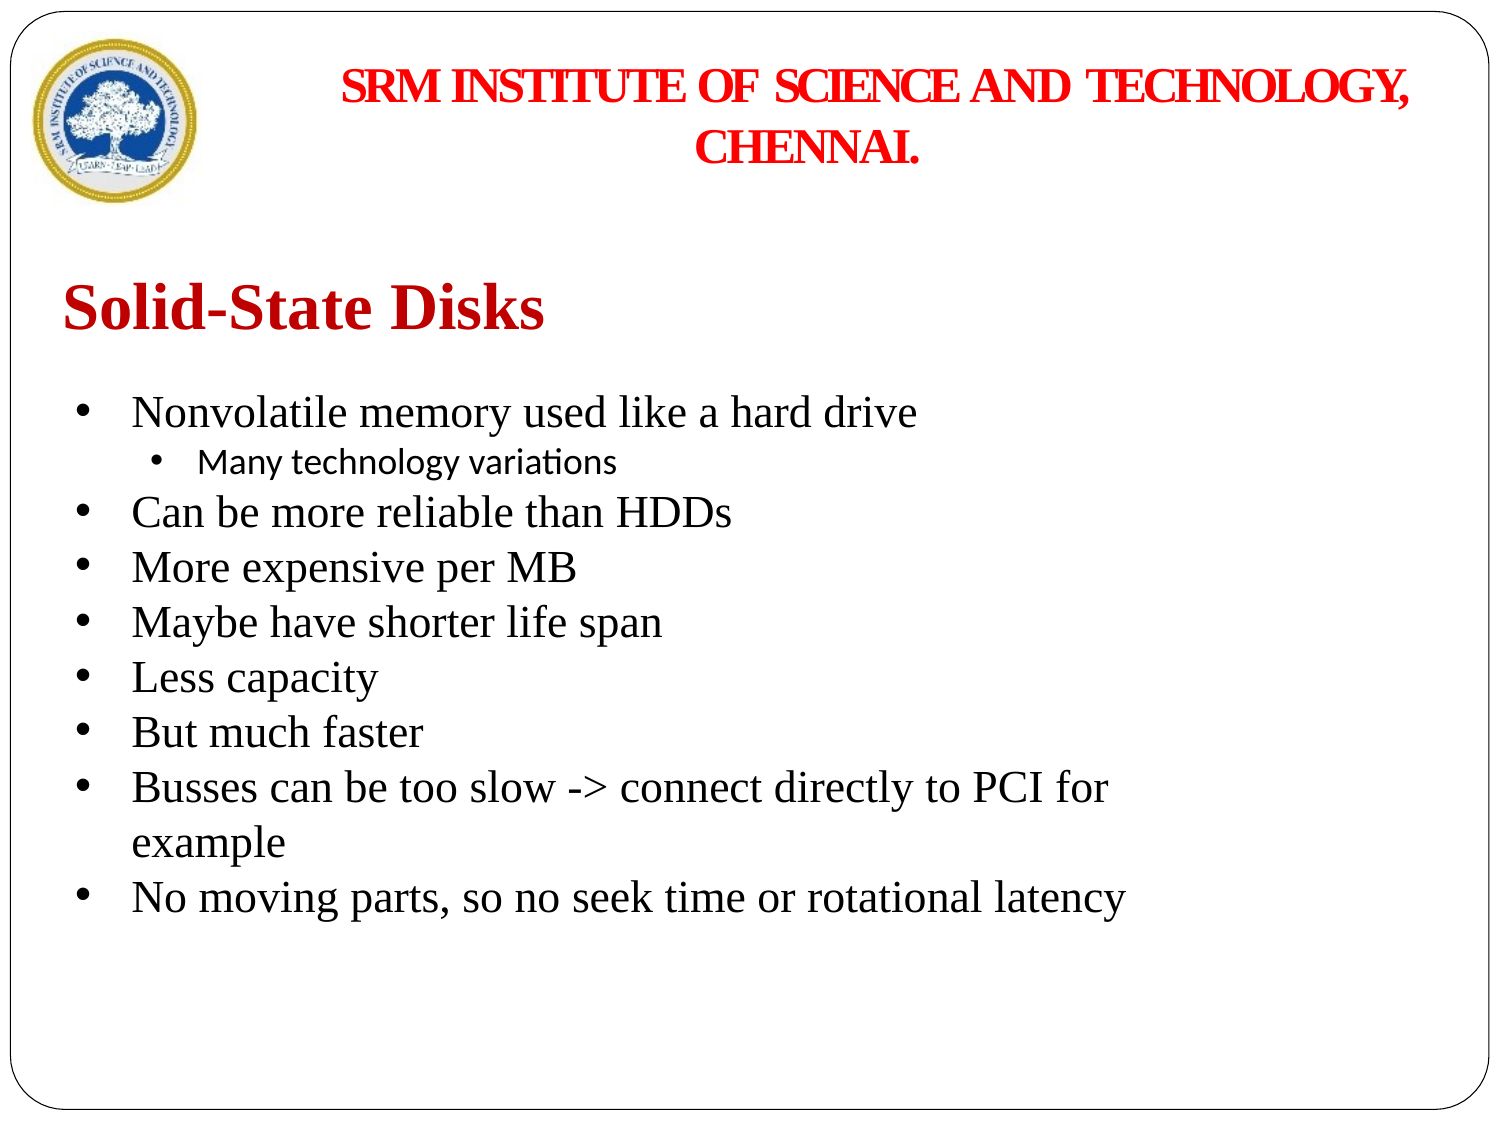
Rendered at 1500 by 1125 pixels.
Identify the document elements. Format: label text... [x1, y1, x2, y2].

text_box SRM INSTITUTE OF SCIENCE AND TECHNOLOGY, CHENNAI. [159, 45, 1426, 226]
title Solid-State Disks [62, 262, 1413, 357]
text_box [31, 31, 202, 207]
list Nonvolatile memory used like a hard drive Many technology variations Can be more reliable than HDDs More expensive per MB Maybe have shorter life span Less capacity But much faster Busses can be too slow -> connect directly to PCI for example No moving parts, so no seek time or rotational latency [75, 381, 1255, 927]
